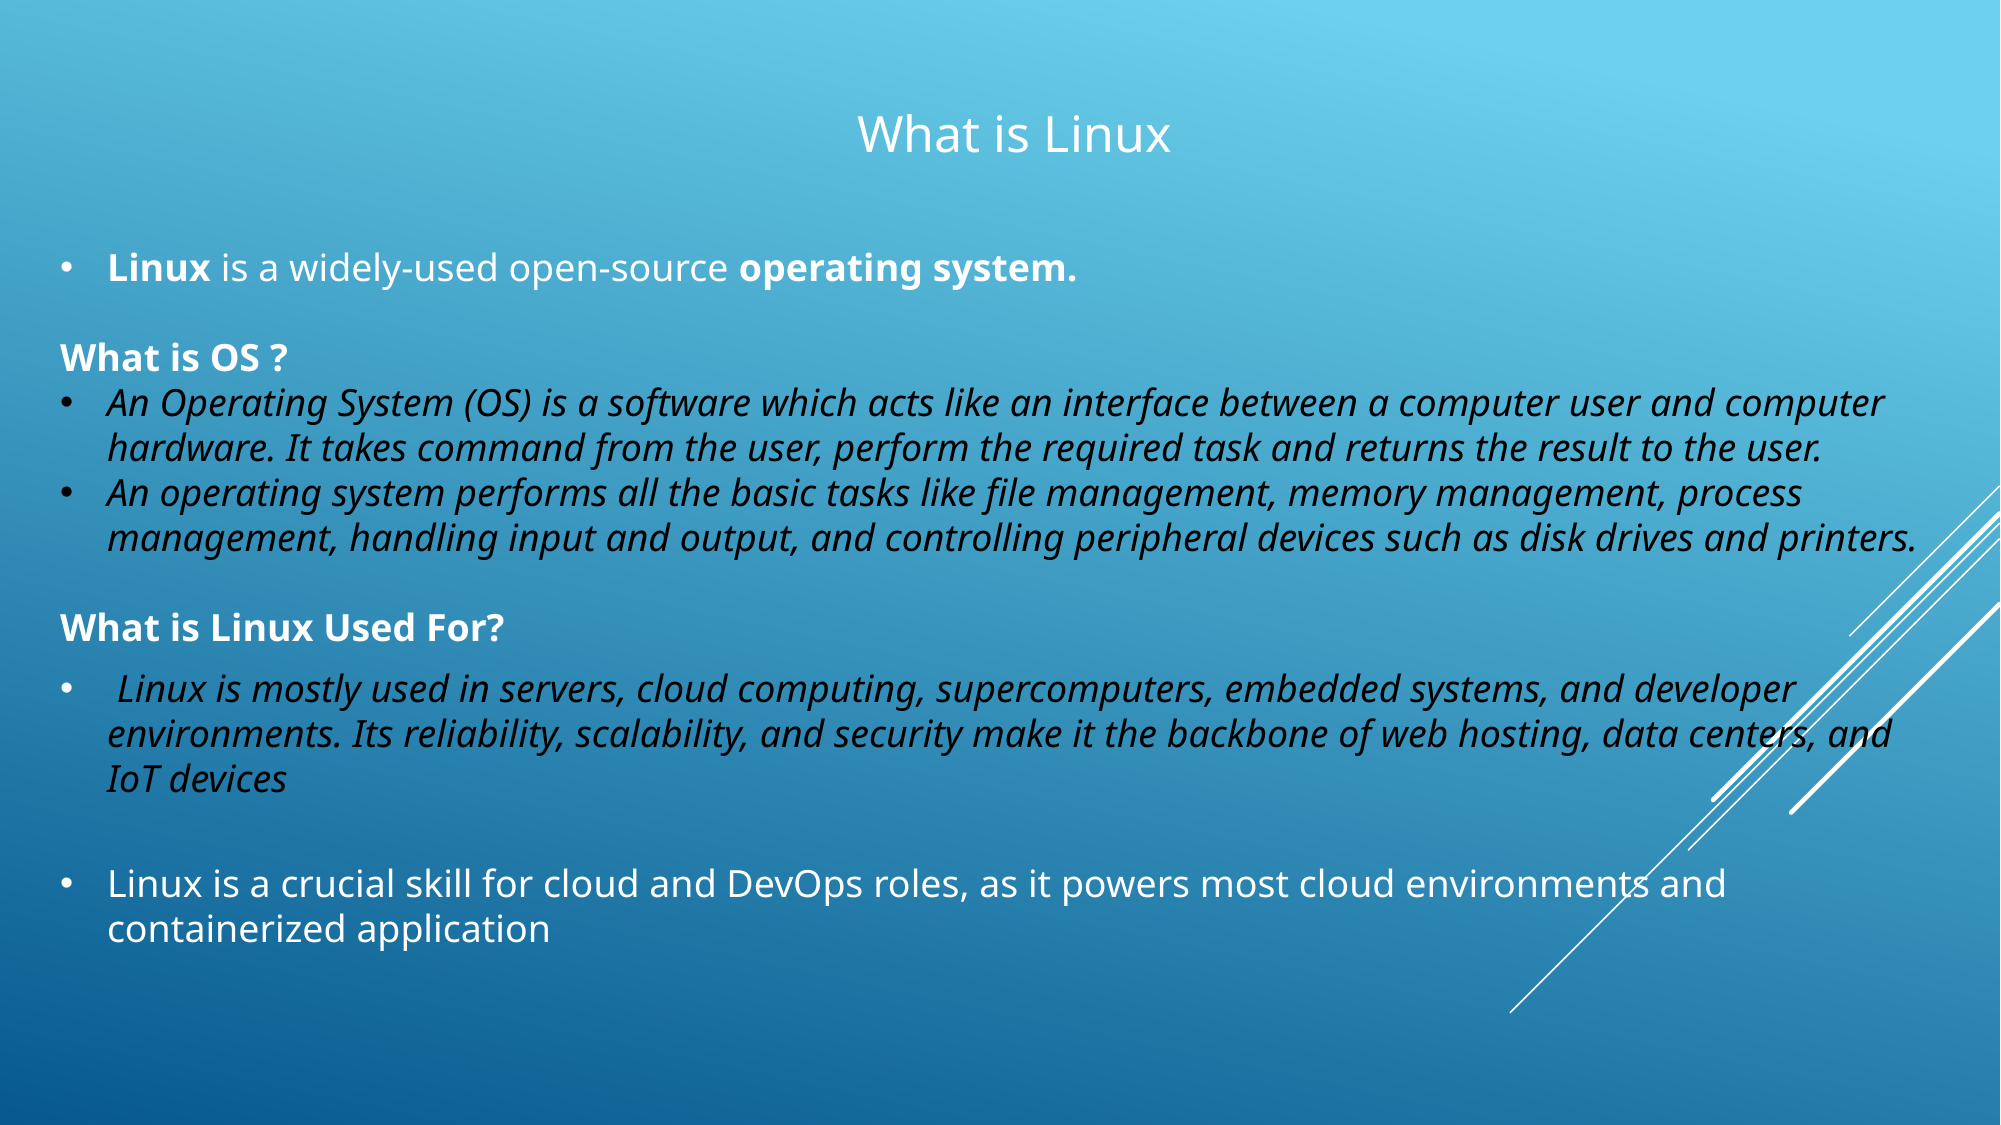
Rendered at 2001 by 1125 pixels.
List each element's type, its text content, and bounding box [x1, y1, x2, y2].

text_box What is Linux [101, 95, 1928, 171]
text_box Linux is a widely-used open-source operating system. What is OS ? An Operating System (OS) is a software which acts like an interface between a computer user and computer hardware. It takes command from the user, perform the required task and returns the result to the user. An operating system performs all the basic tasks like file management, memory management, process management, handling input and output, and controlling peripheral devices such as disk drives and printers. What is Linux Used For? Linux is mostly used in servers, cloud computing, supercomputers, embedded systems, and developer environments. Its reliability, scalability, and security make it the backbone of web hosting, data centers, and IoT devices Linux is a crucial skill for cloud and DevOps roles, as it powers most cloud environments and containerized application [45, 236, 1964, 958]
